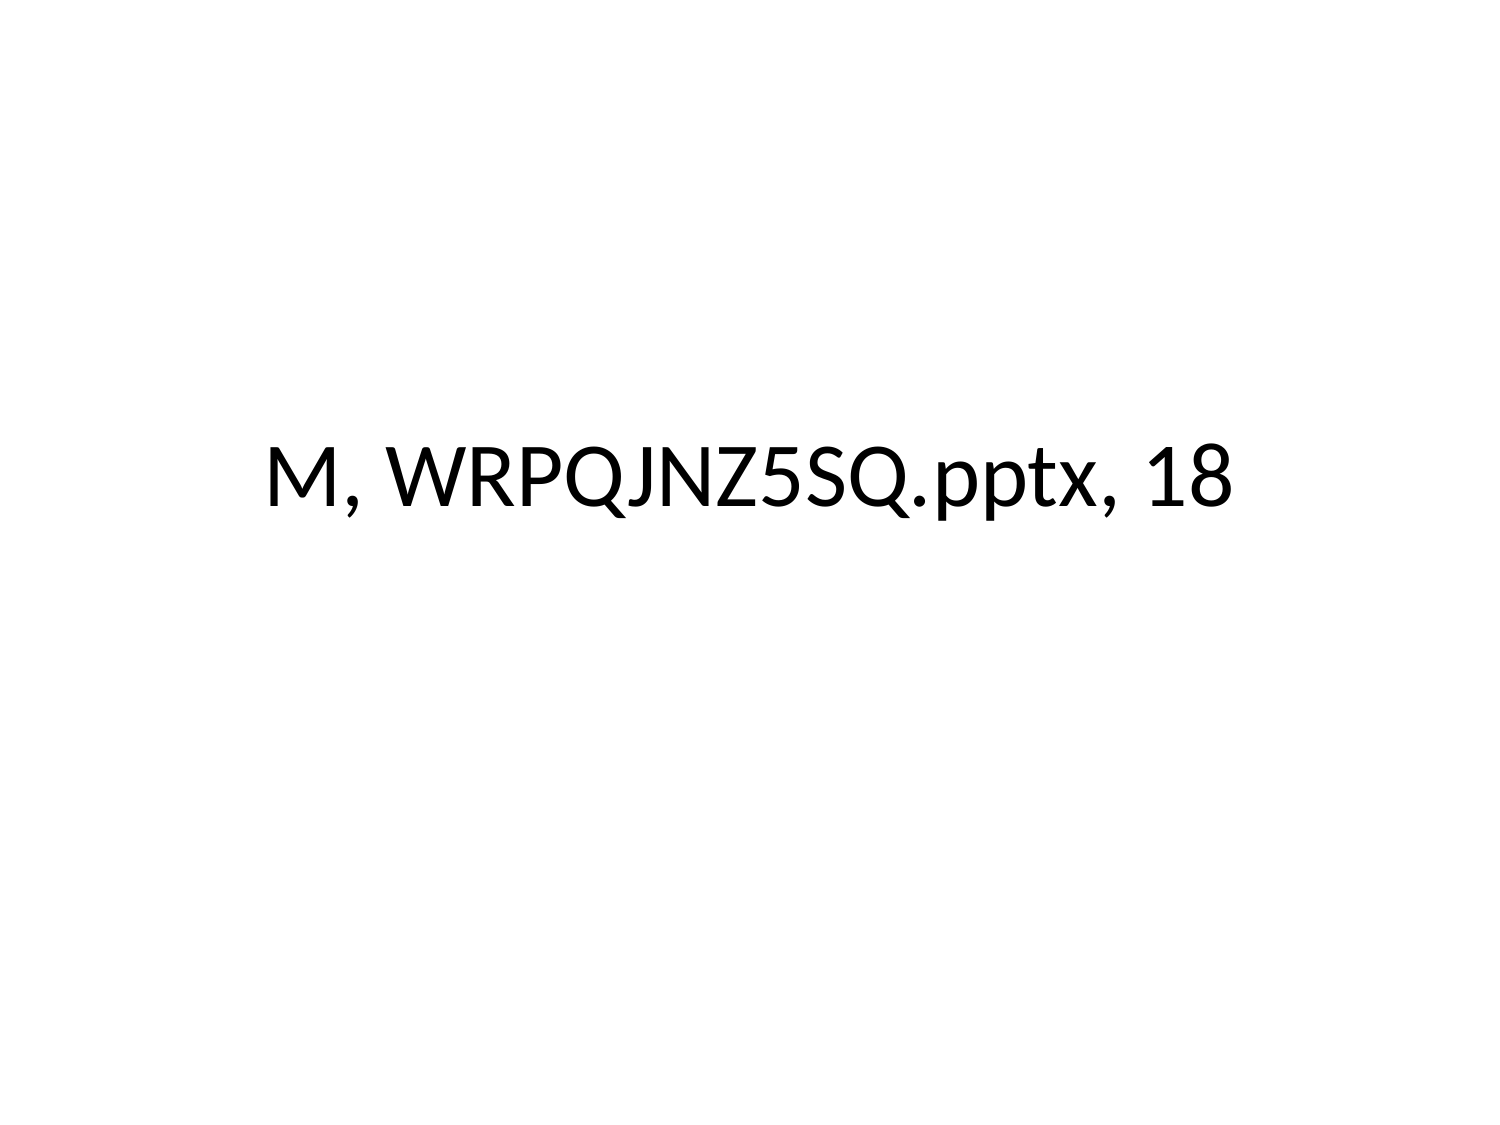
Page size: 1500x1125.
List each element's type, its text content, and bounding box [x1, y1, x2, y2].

title M, WRPQJNZ5SQ.pptx, 18 [112, 349, 1388, 591]
